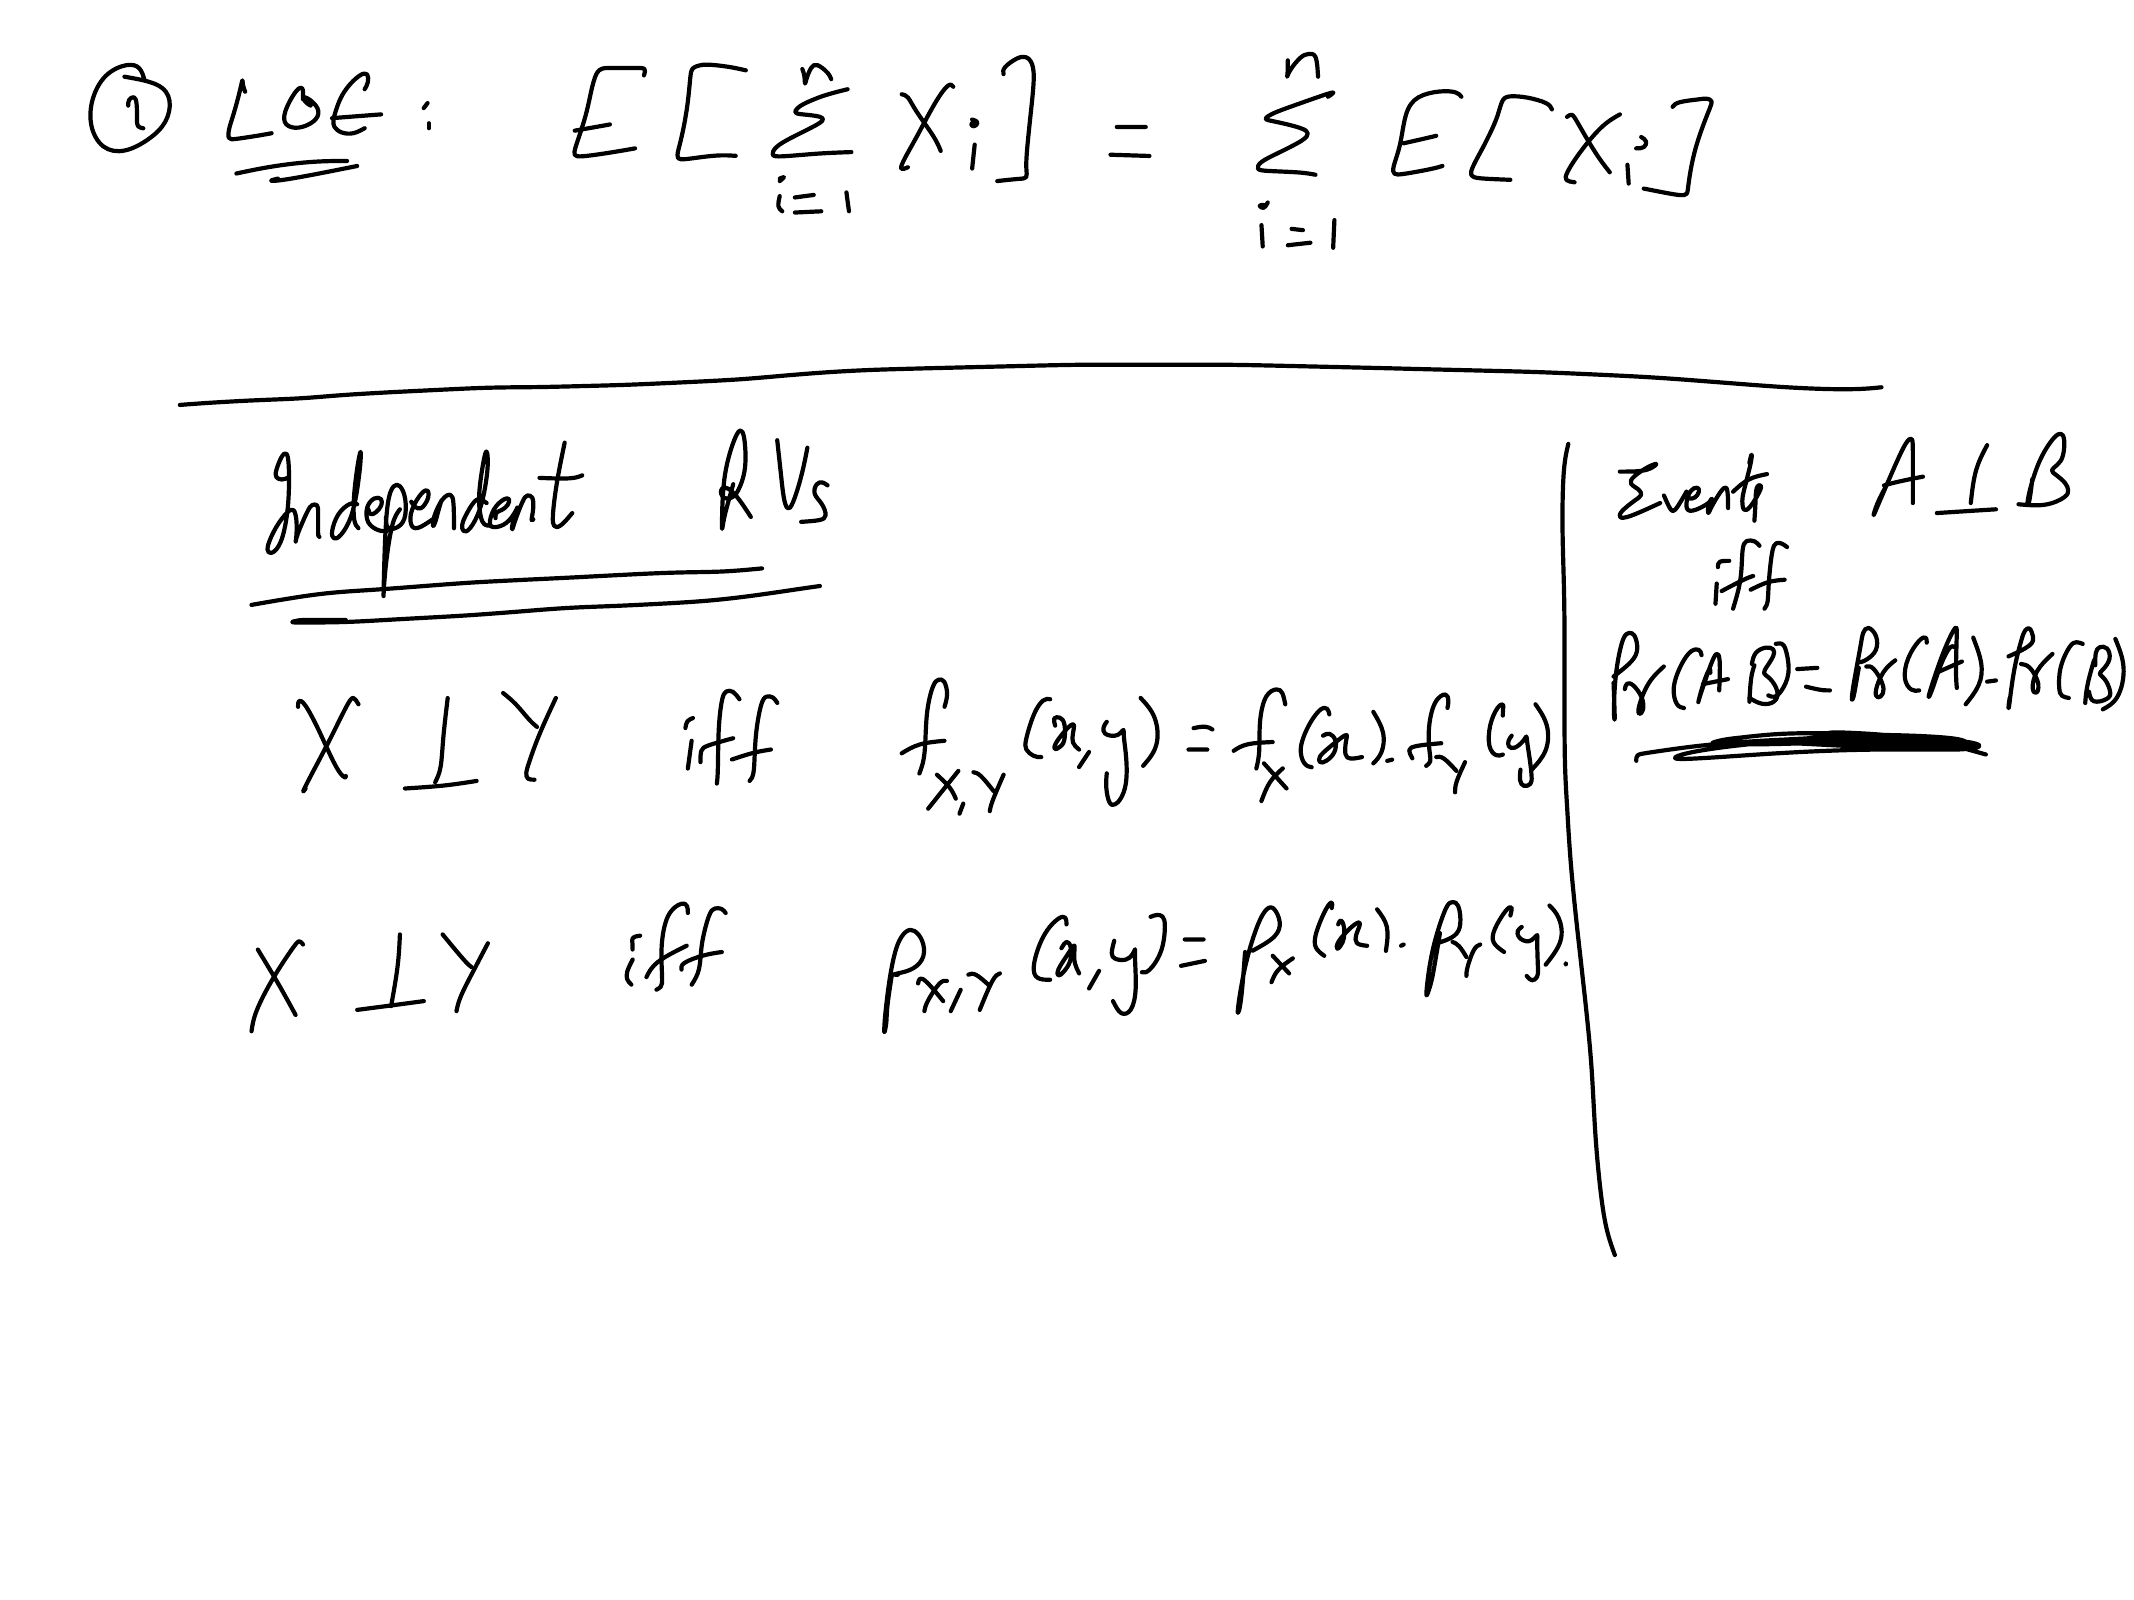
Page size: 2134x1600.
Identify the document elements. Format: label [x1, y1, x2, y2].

text_box [90, 53, 2124, 1256]
